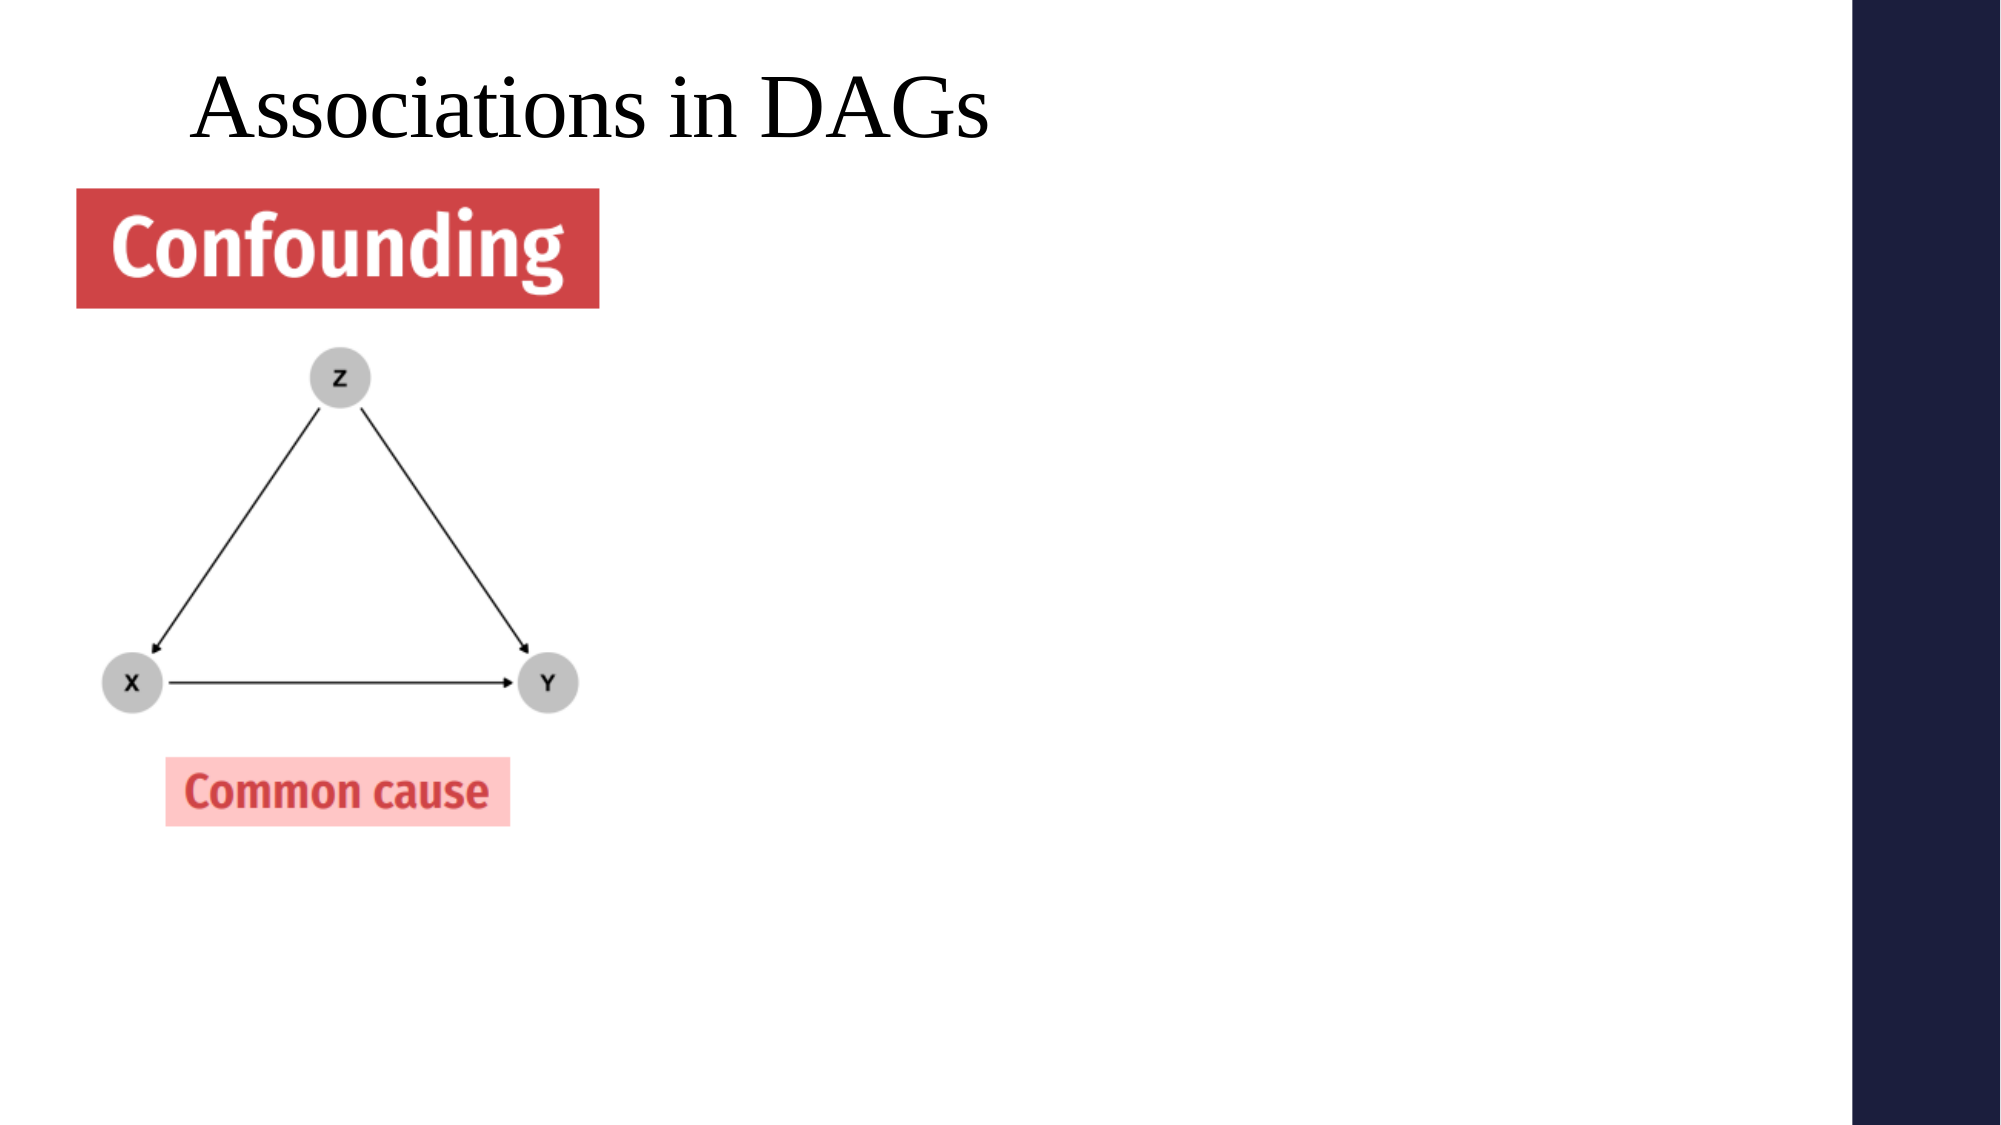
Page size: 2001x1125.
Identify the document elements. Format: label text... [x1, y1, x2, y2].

title Associations in DAGs [174, 50, 1325, 165]
picture [51, 164, 676, 913]
